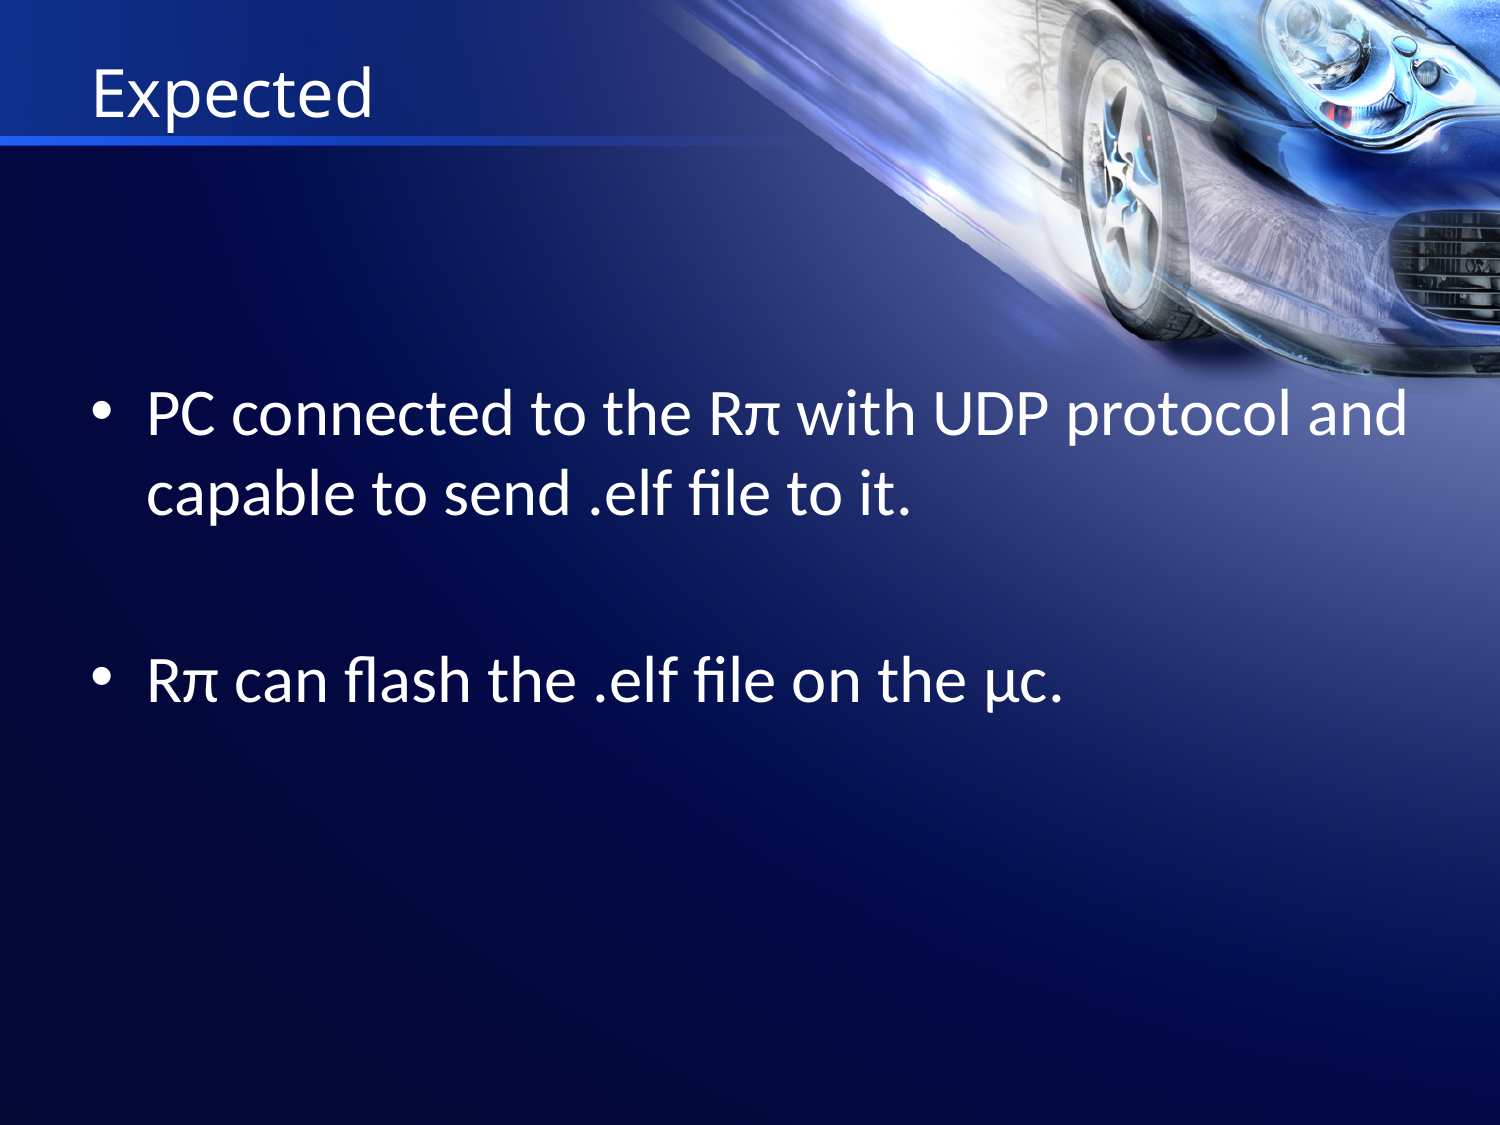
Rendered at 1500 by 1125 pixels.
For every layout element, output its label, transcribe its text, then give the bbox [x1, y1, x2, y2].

picture [0, 0, 1500, 1125]
title Expected [75, 0, 1425, 185]
list PC connected to the Rπ with UDP protocol and capable to send .elf file to it. Rπ can flash the .elf file on the µc. [75, 361, 1425, 1105]
